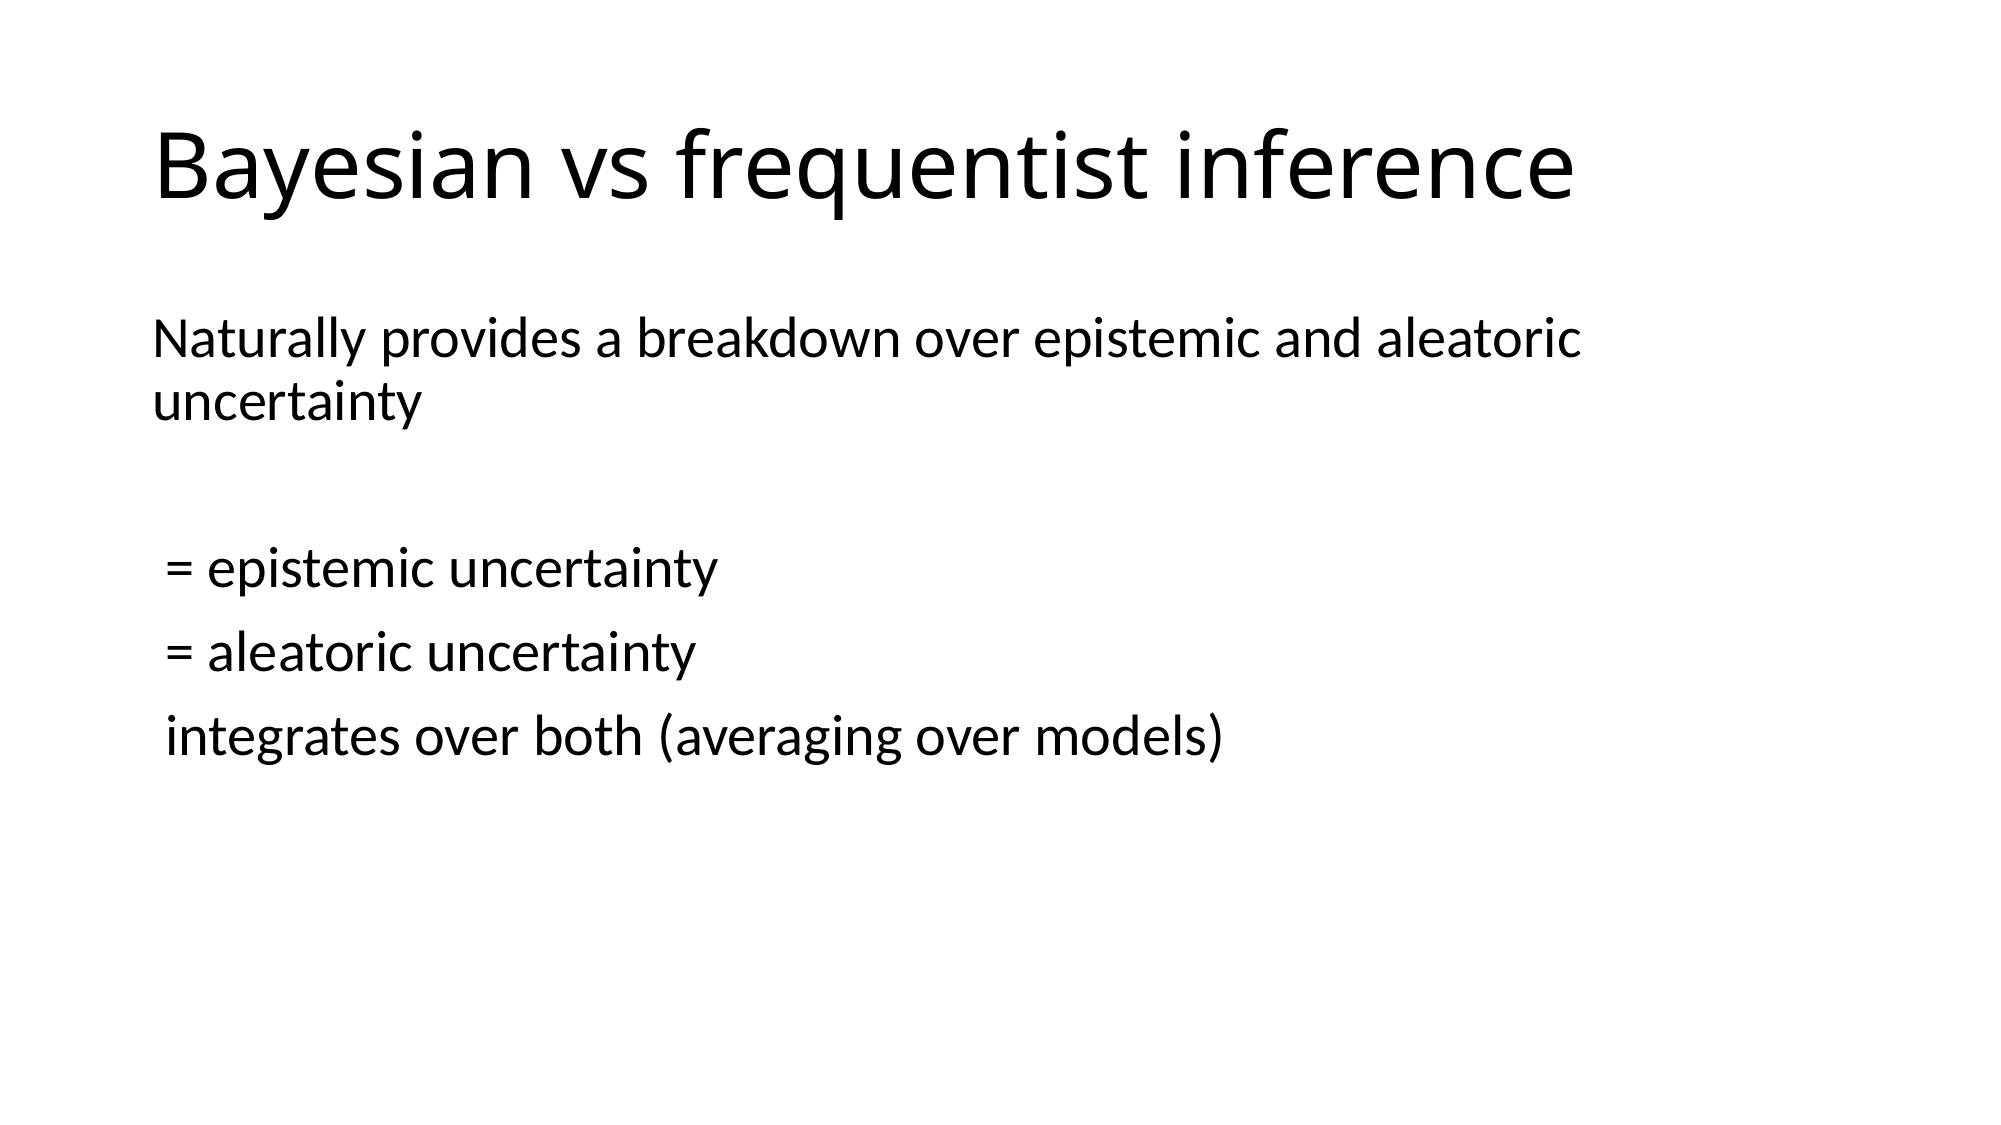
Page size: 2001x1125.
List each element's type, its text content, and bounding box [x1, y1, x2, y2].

title Bayesian vs frequentist inference [137, 59, 1863, 278]
